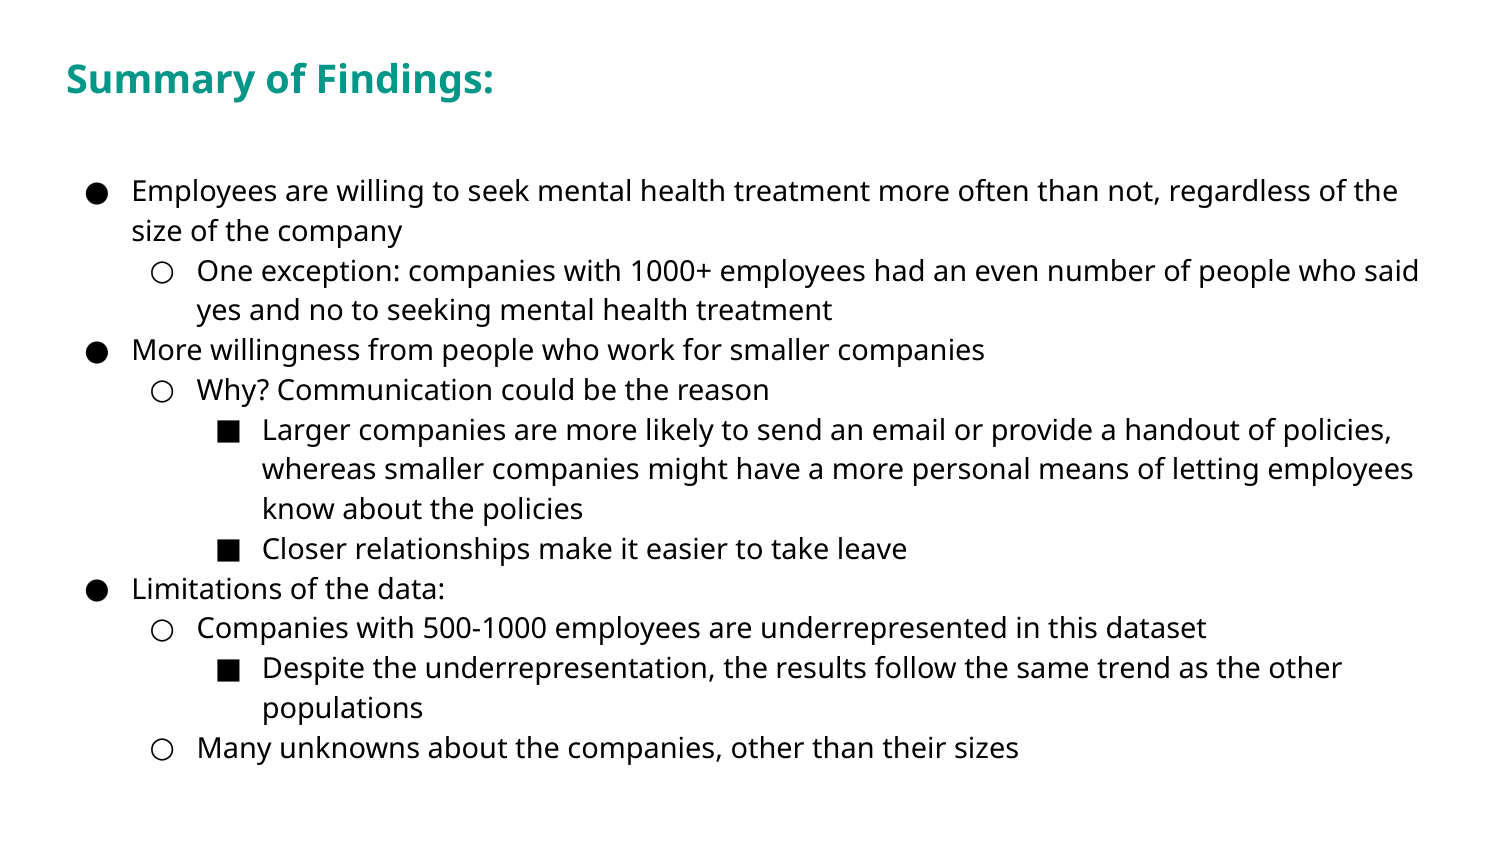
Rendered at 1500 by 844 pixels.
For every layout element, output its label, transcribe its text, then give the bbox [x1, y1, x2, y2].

title Summary of Findings: [51, 38, 1449, 142]
list Employees are willing to seek mental health treatment more often than not, regardless of the size of the company One exception: companies with 1000+ employees had an even number of people who said yes and no to seeking mental health treatment More willingness from people who work for smaller companies Why? Communication could be the reason Larger companies are more likely to send an email or provide a handout of policies, whereas smaller companies might have a more personal means of letting employees know about the policies Closer relationships make it easier to take leave Limitations of the data: Companies with 500-1000 employees are underrepresented in this dataset Despite the underrepresentation, the results follow the same trend as the other populations Many unknowns about the companies, other than their sizes [51, 152, 1449, 784]
